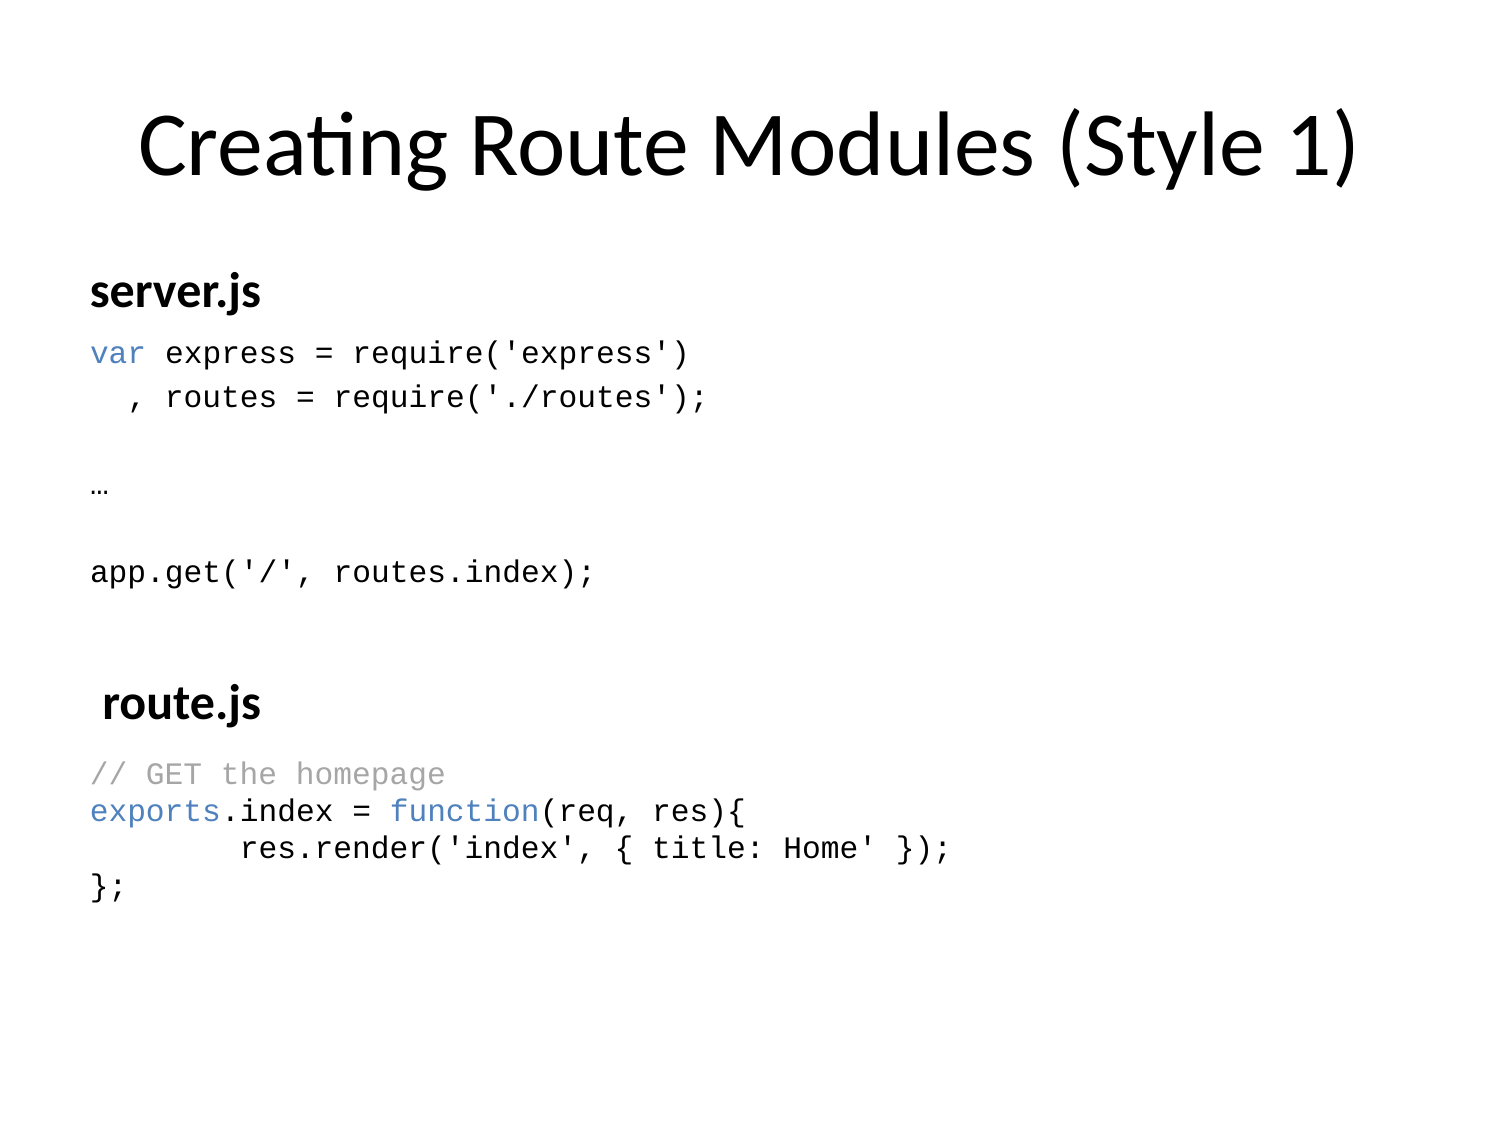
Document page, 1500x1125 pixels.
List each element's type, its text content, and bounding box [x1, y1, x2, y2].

text_box server.js [75, 249, 725, 325]
text_box // GET the homepage exports.index = function(req, res){ res.render('index', { title: Home' }); }; [75, 745, 1375, 948]
text_box route.js [87, 662, 738, 738]
title Creating Route Modules (Style 1) [75, 45, 1425, 233]
list var express = require('express') , routes = require('./routes'); … app.get('/', routes.index); [75, 324, 1425, 625]
